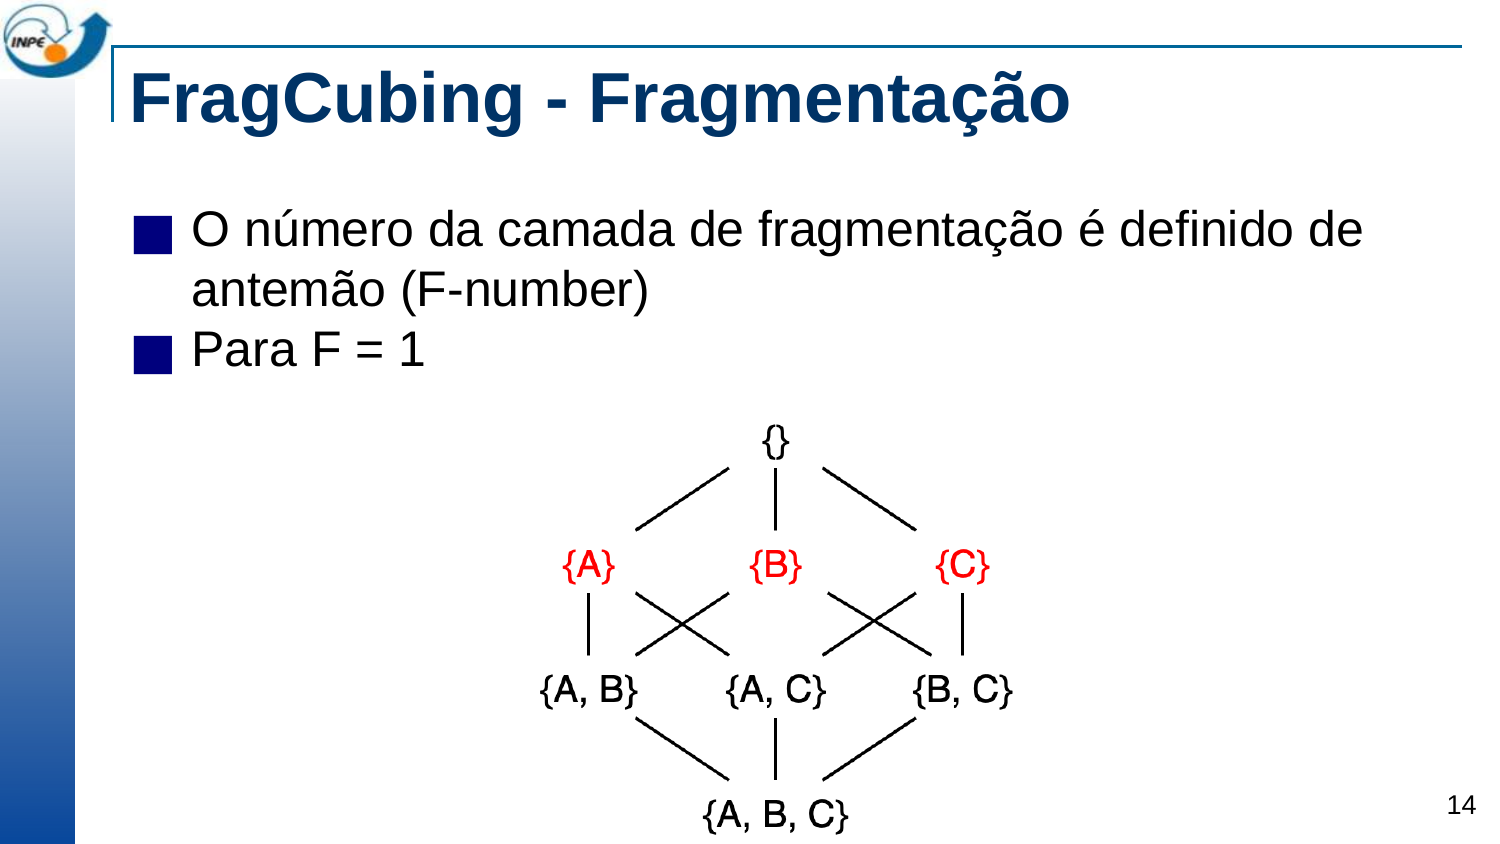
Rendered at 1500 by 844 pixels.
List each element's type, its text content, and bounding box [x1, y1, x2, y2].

picture [522, 402, 1028, 844]
picture [0, 0, 113, 79]
title FragCubing - Fragmentação [112, 46, 1450, 141]
slide_number ‹#› [1403, 779, 1494, 844]
list O número da camada de fragmentação é definido de antemão (F-number) Para F = 1 [99, 187, 1450, 385]
